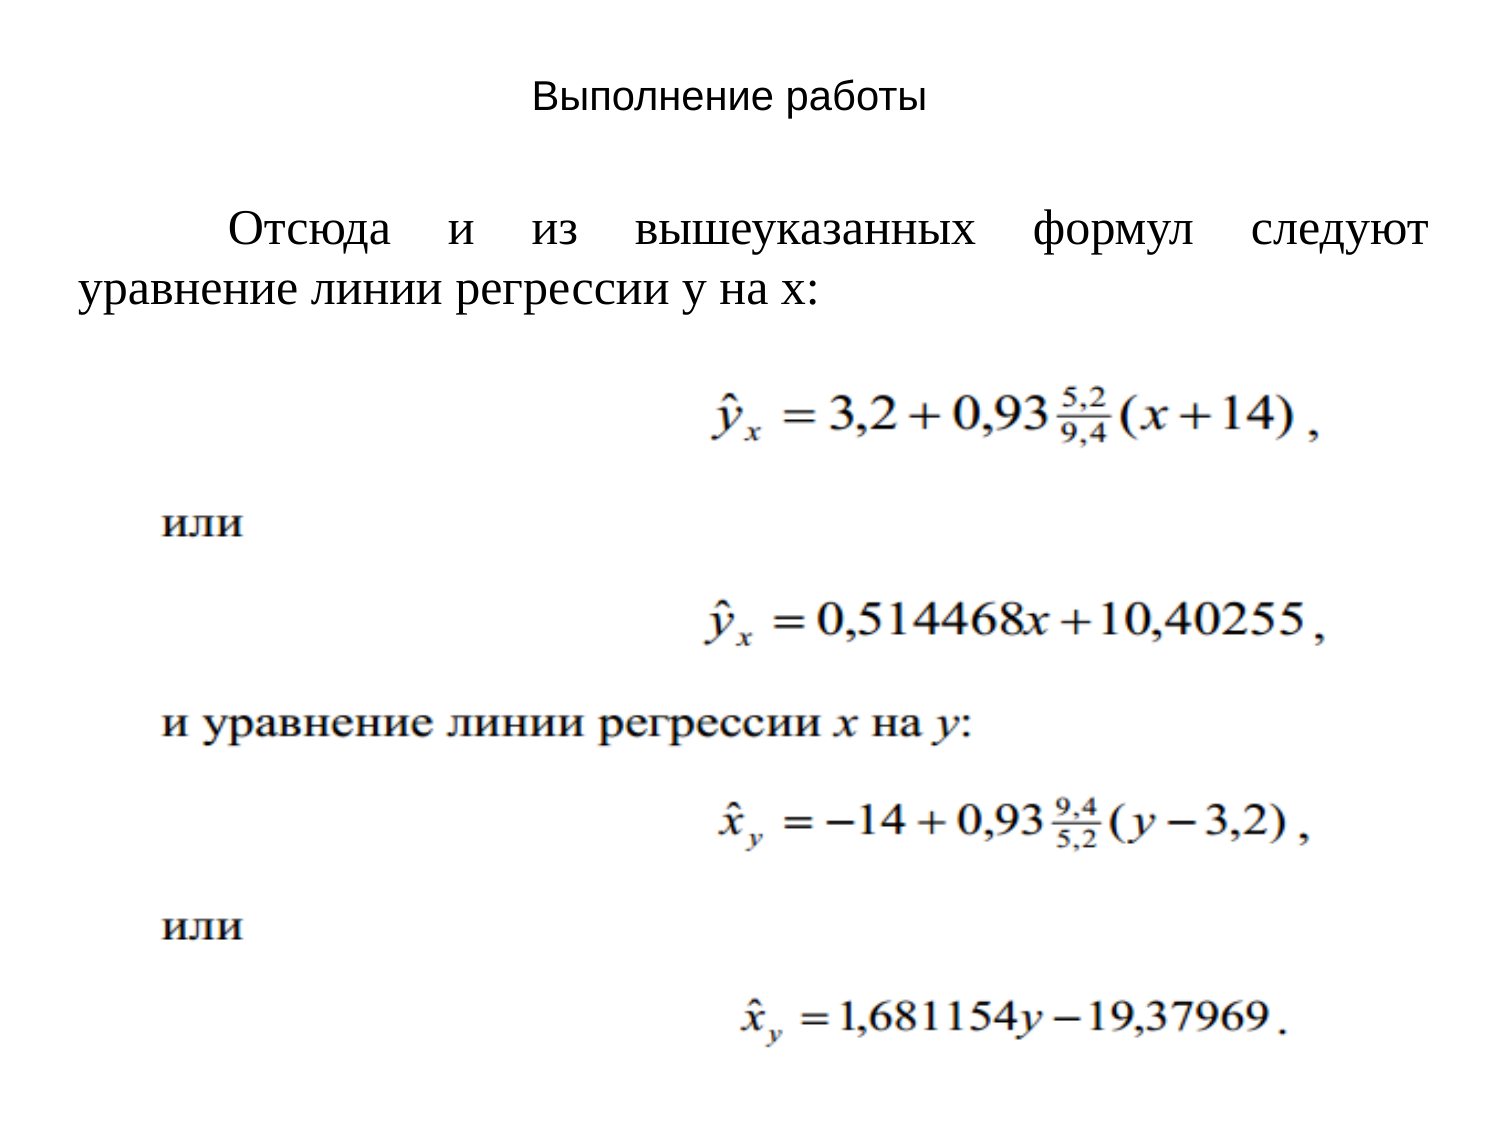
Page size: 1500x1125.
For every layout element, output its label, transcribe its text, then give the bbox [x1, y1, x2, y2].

title Выполнение работы [100, 60, 1359, 127]
picture [135, 354, 1387, 1053]
text_box Отсюда и из вышеуказанных формул следуют уравнение линии регрессии y на х: [63, 186, 1444, 322]
